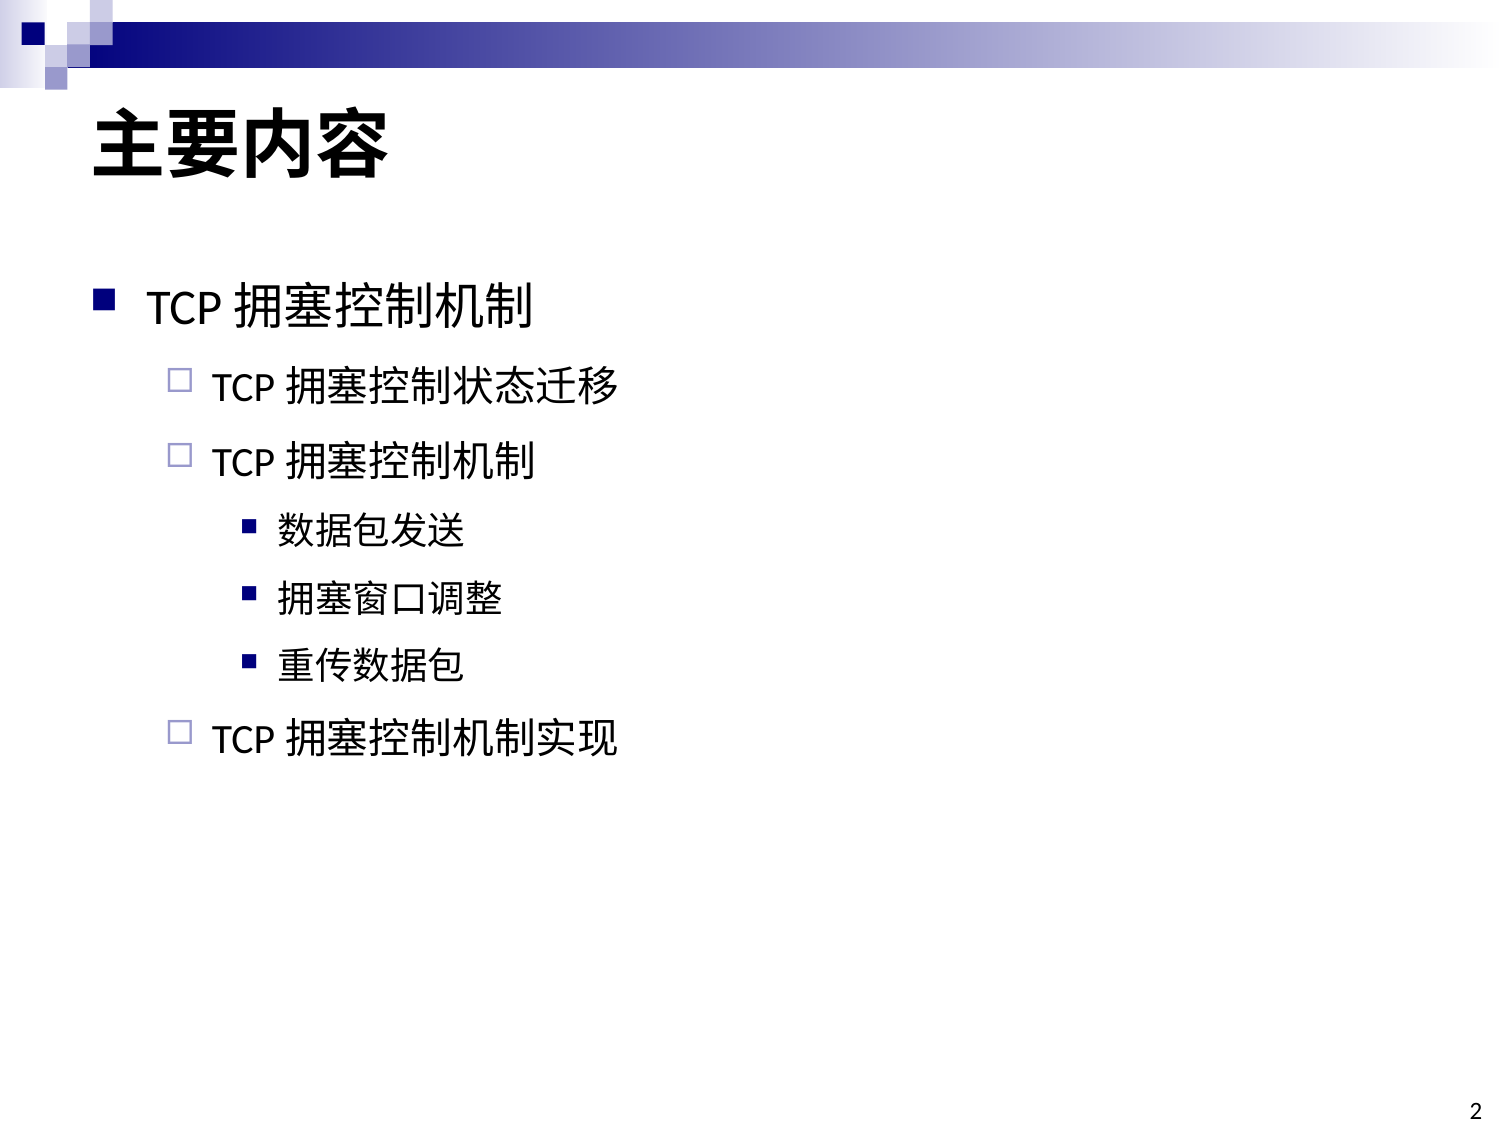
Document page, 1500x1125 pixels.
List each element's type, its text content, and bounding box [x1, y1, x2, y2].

title 主要内容 [75, 75, 1425, 209]
slide_number 2 [1448, 1100, 1483, 1125]
list TCP拥塞控制机制 TCP拥塞控制状态迁移 TCP拥塞控制机制 数据包发送 拥塞窗口调整 重传数据包 TCP拥塞控制机制实现 [75, 237, 1425, 1063]
